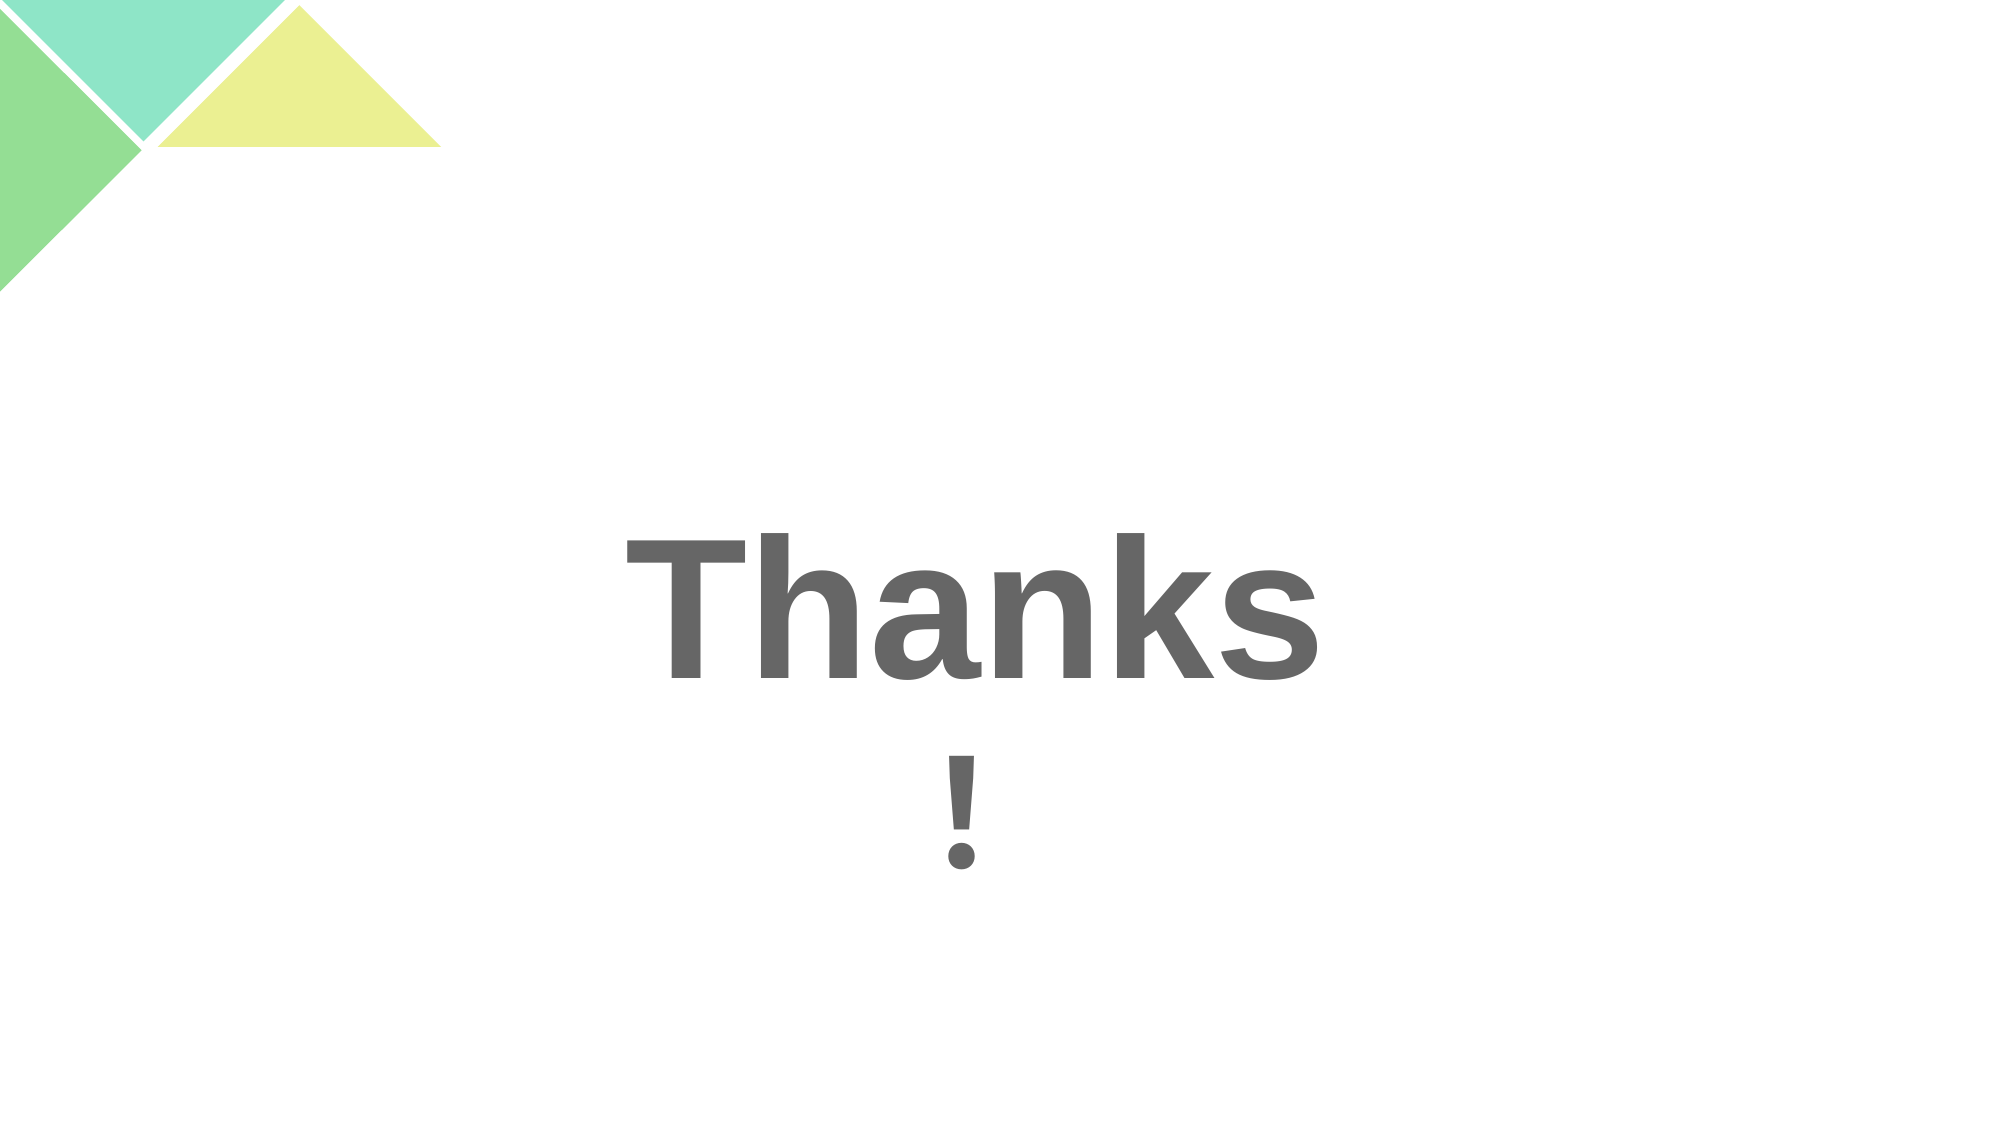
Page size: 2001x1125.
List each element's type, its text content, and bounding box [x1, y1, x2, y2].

text_box Thanks！ [581, 470, 1419, 906]
